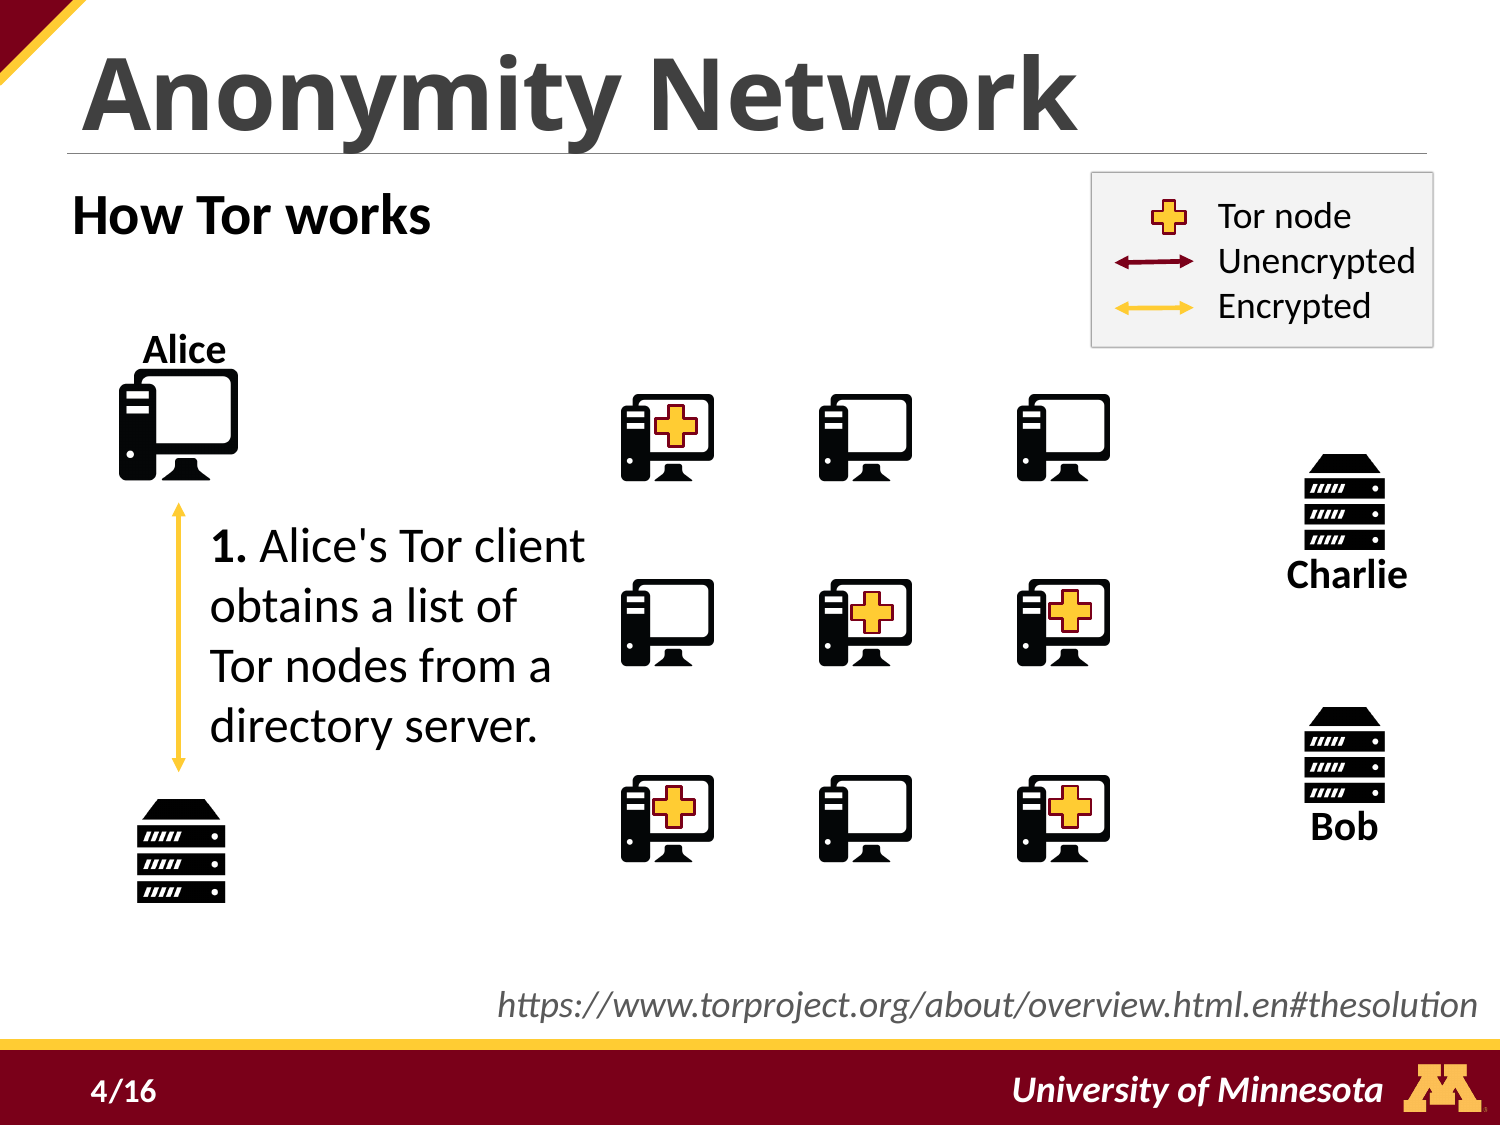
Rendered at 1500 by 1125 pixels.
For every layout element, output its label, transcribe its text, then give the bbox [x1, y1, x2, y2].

picture [620, 390, 714, 484]
text_box Anonymity Network [67, 38, 1500, 159]
text_box Tor node Unencrypted Encrypted [1203, 183, 1432, 334]
text_box [1093, 304, 1432, 346]
picture [818, 576, 912, 670]
picture [818, 390, 912, 484]
picture [119, 364, 238, 484]
text_box Charlie [1272, 538, 1424, 604]
picture [620, 771, 714, 865]
picture [1016, 576, 1110, 670]
text_box 1. Alice's Tor client obtains a list of Tor nodes from a directory server. [194, 505, 603, 760]
picture [128, 798, 233, 903]
slide_number 4 [0, 1059, 123, 1120]
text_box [1114, 260, 1195, 264]
text_box https://www.torproject.org/about/overview.html.en#thesolution [482, 972, 1494, 1032]
picture [620, 576, 714, 670]
text_box [1151, 199, 1187, 235]
text_box Alice [127, 314, 242, 363]
picture [818, 771, 912, 865]
picture [1296, 707, 1392, 803]
picture [1016, 771, 1110, 865]
text_box Bob [1295, 808, 1394, 856]
text_box How Tor works [57, 168, 1479, 304]
picture [1296, 454, 1392, 550]
picture [1016, 390, 1110, 484]
